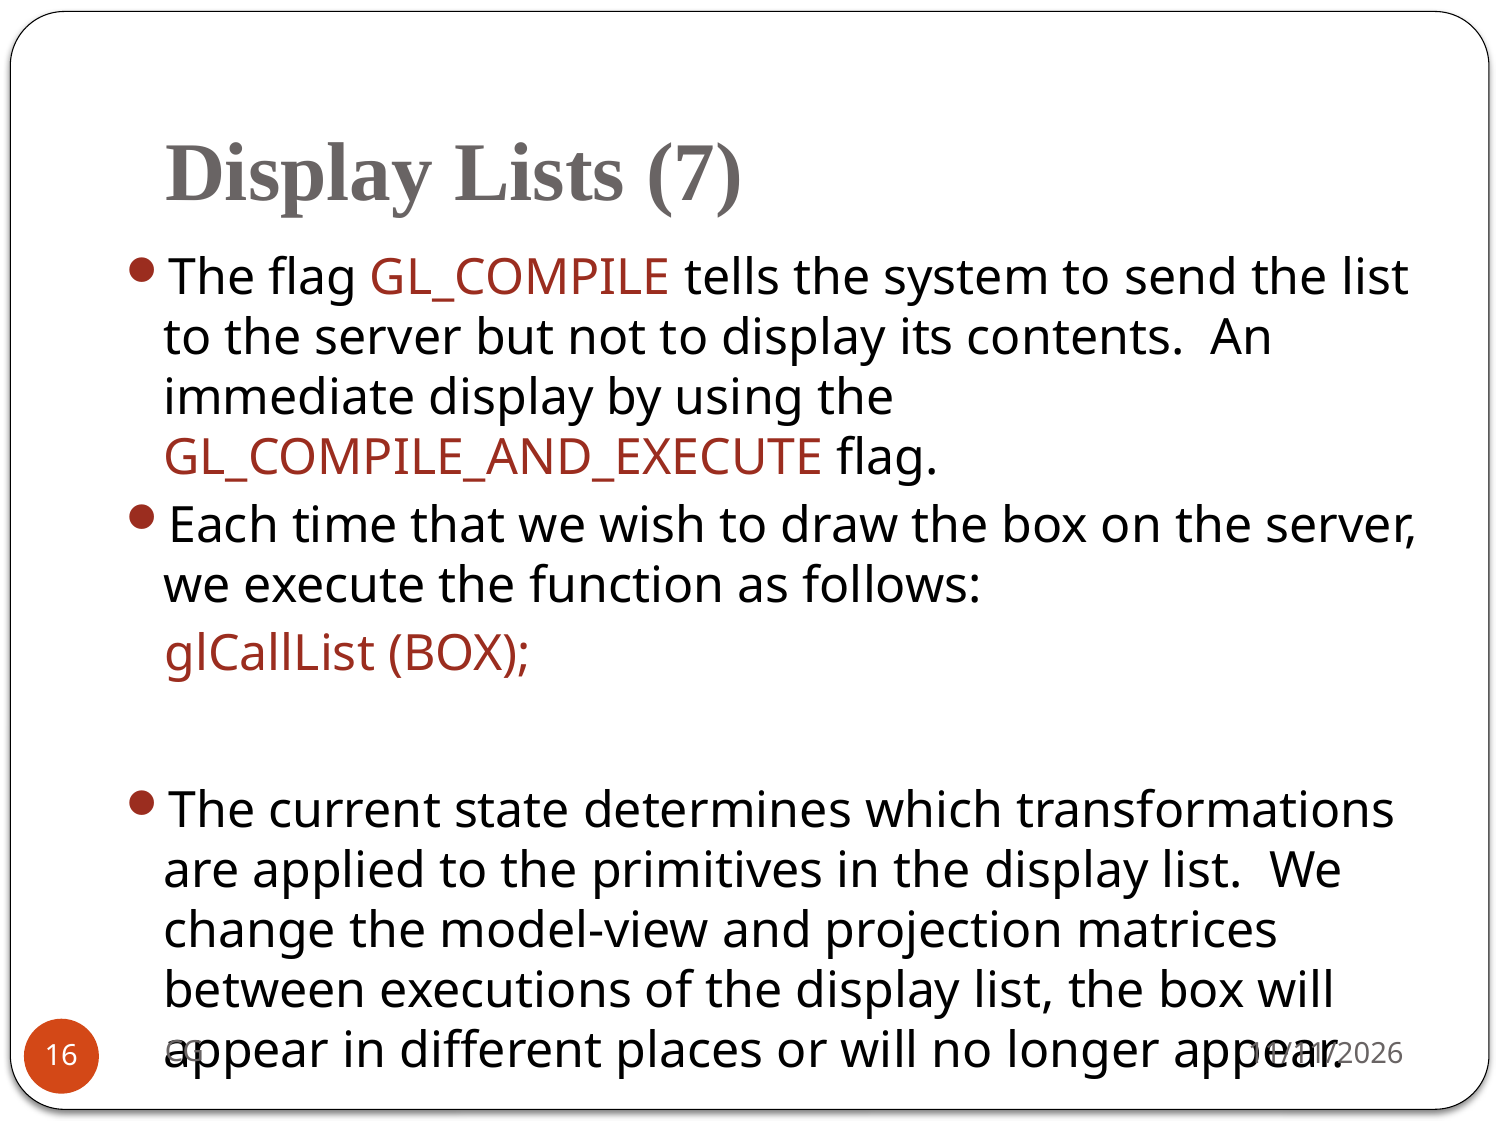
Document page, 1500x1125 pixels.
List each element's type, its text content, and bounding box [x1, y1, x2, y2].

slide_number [1012, 1015, 1419, 1094]
title Display Lists (7) [150, 45, 1425, 233]
footer CG [150, 1012, 800, 1088]
list The flag GL_COMPILE tells the system to send the list to the server but not to display its contents. An immediate display by using the GL_COMPILE_AND_EXECUTE flag. Each time that we wish to draw the box on the server, we execute the function as follows: glCallList (BOX); The current state determines which transformations are applied to the primitives in the display list. We change the model-view and projection matrices between executions of the display list, the box will appear in different places or will no longer appear. [58, 237, 1477, 1067]
slide_number 16 [23, 1018, 99, 1094]
